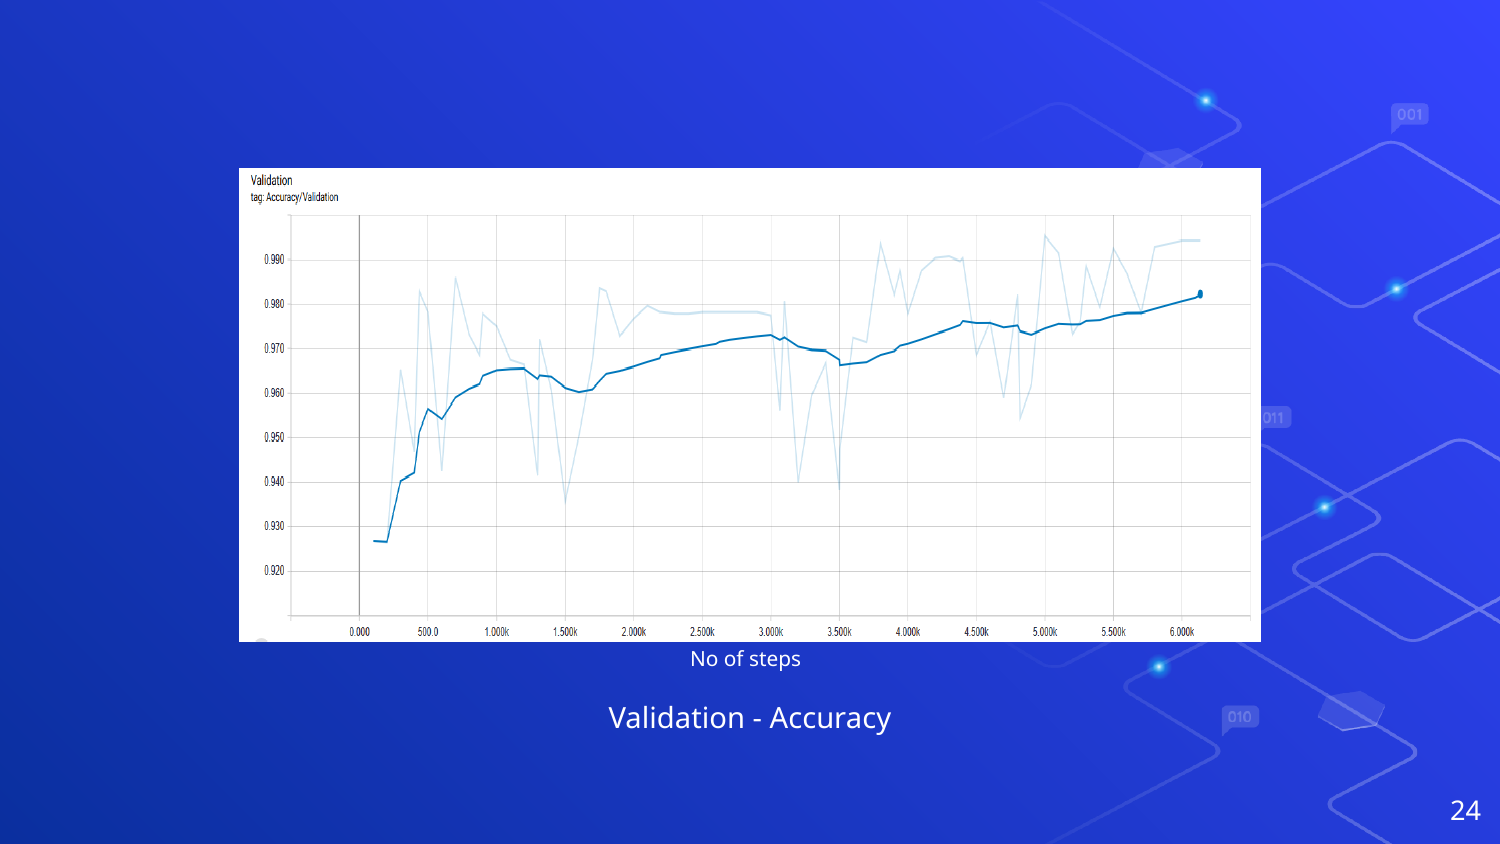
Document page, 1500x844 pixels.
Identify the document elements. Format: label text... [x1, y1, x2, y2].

slide_number ‹#› [1391, 779, 1482, 844]
list Validation - Accuracy [246, 693, 1254, 780]
picture [0, 0, 1500, 844]
list No of steps [239, 651, 1247, 728]
